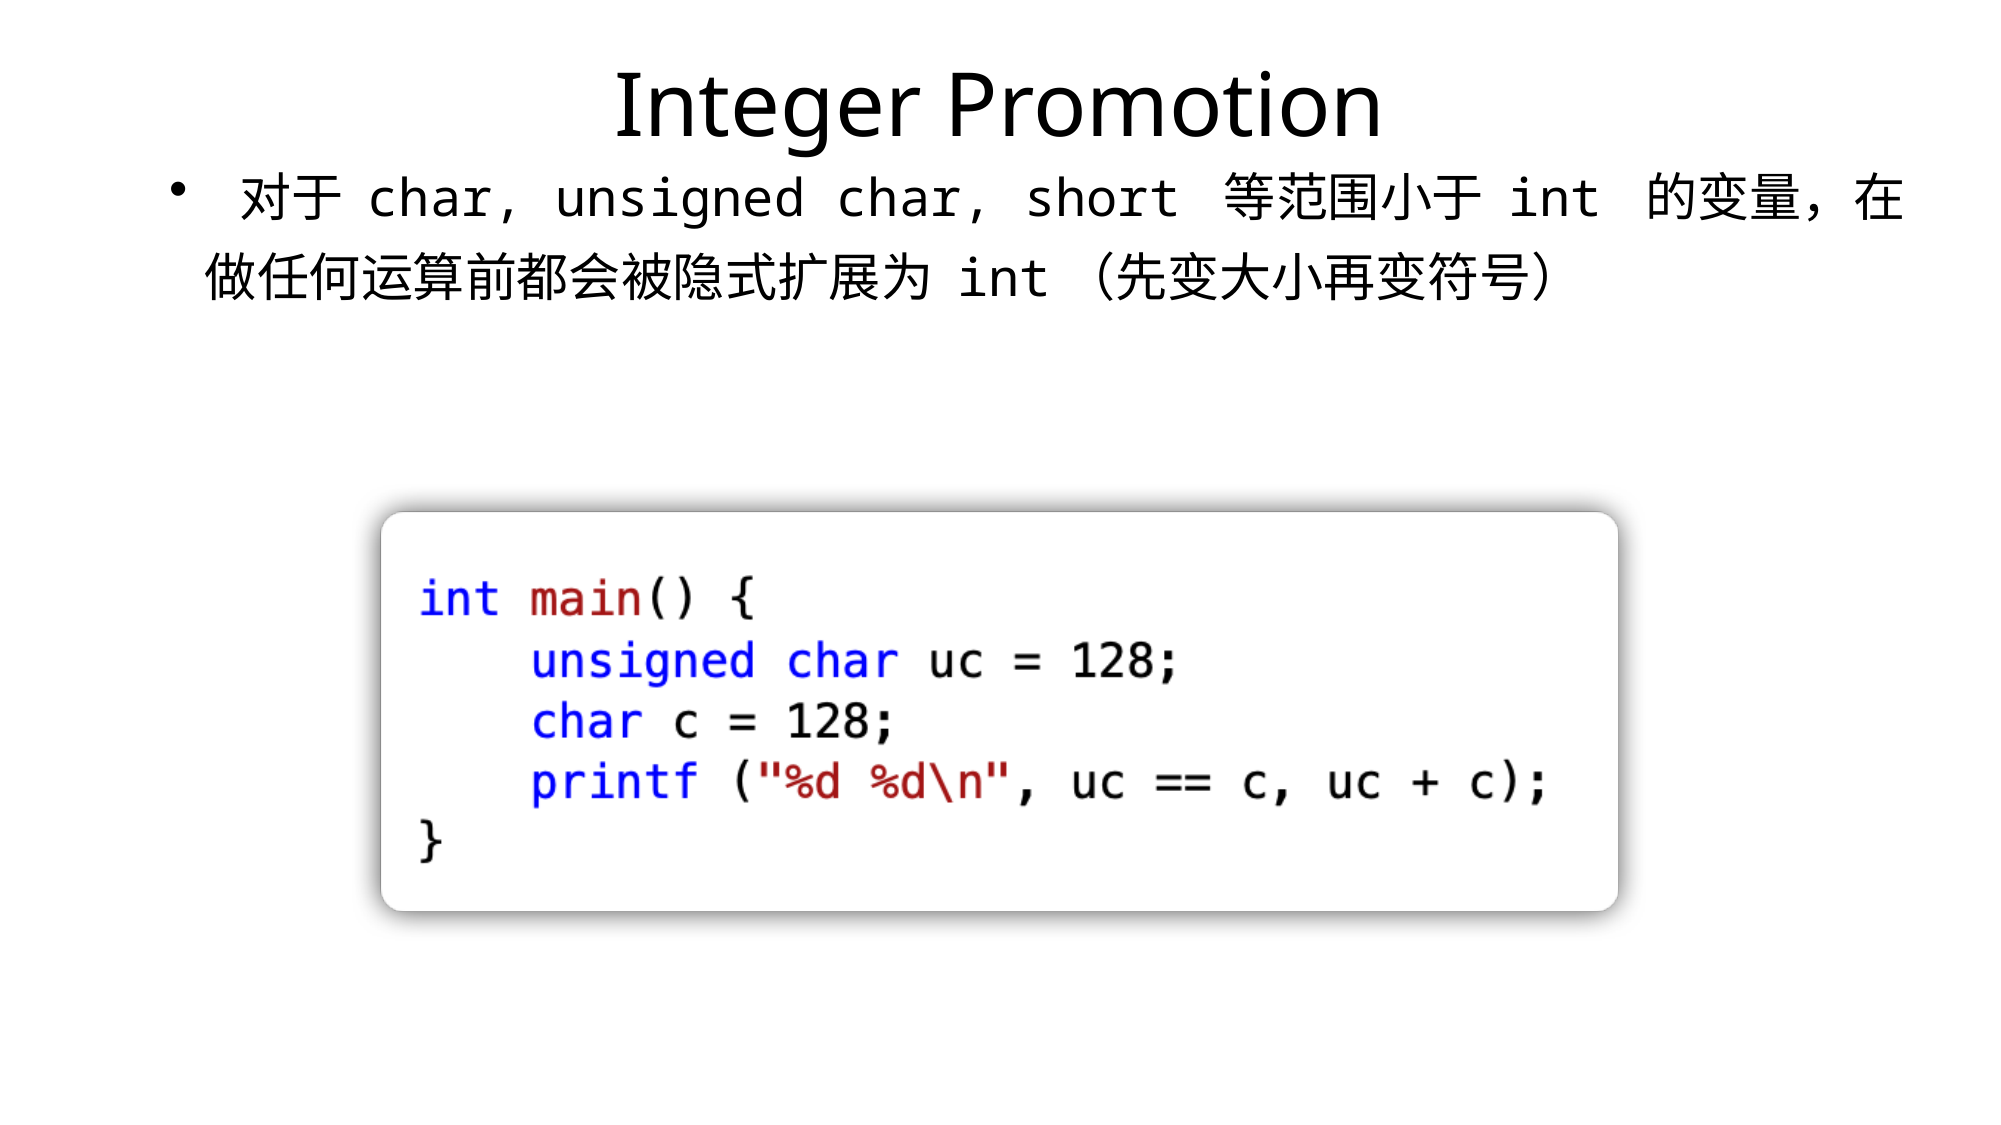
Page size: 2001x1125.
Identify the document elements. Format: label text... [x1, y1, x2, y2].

text_box Integer Promotion [609, 43, 1390, 159]
picture [263, 394, 1737, 1030]
text_box 对于 char, unsigned char, short 等范围小于 int 的变量，在 做任何运算前都会被隐式扩展为 int（先变大小再变符号） [164, 197, 1916, 465]
